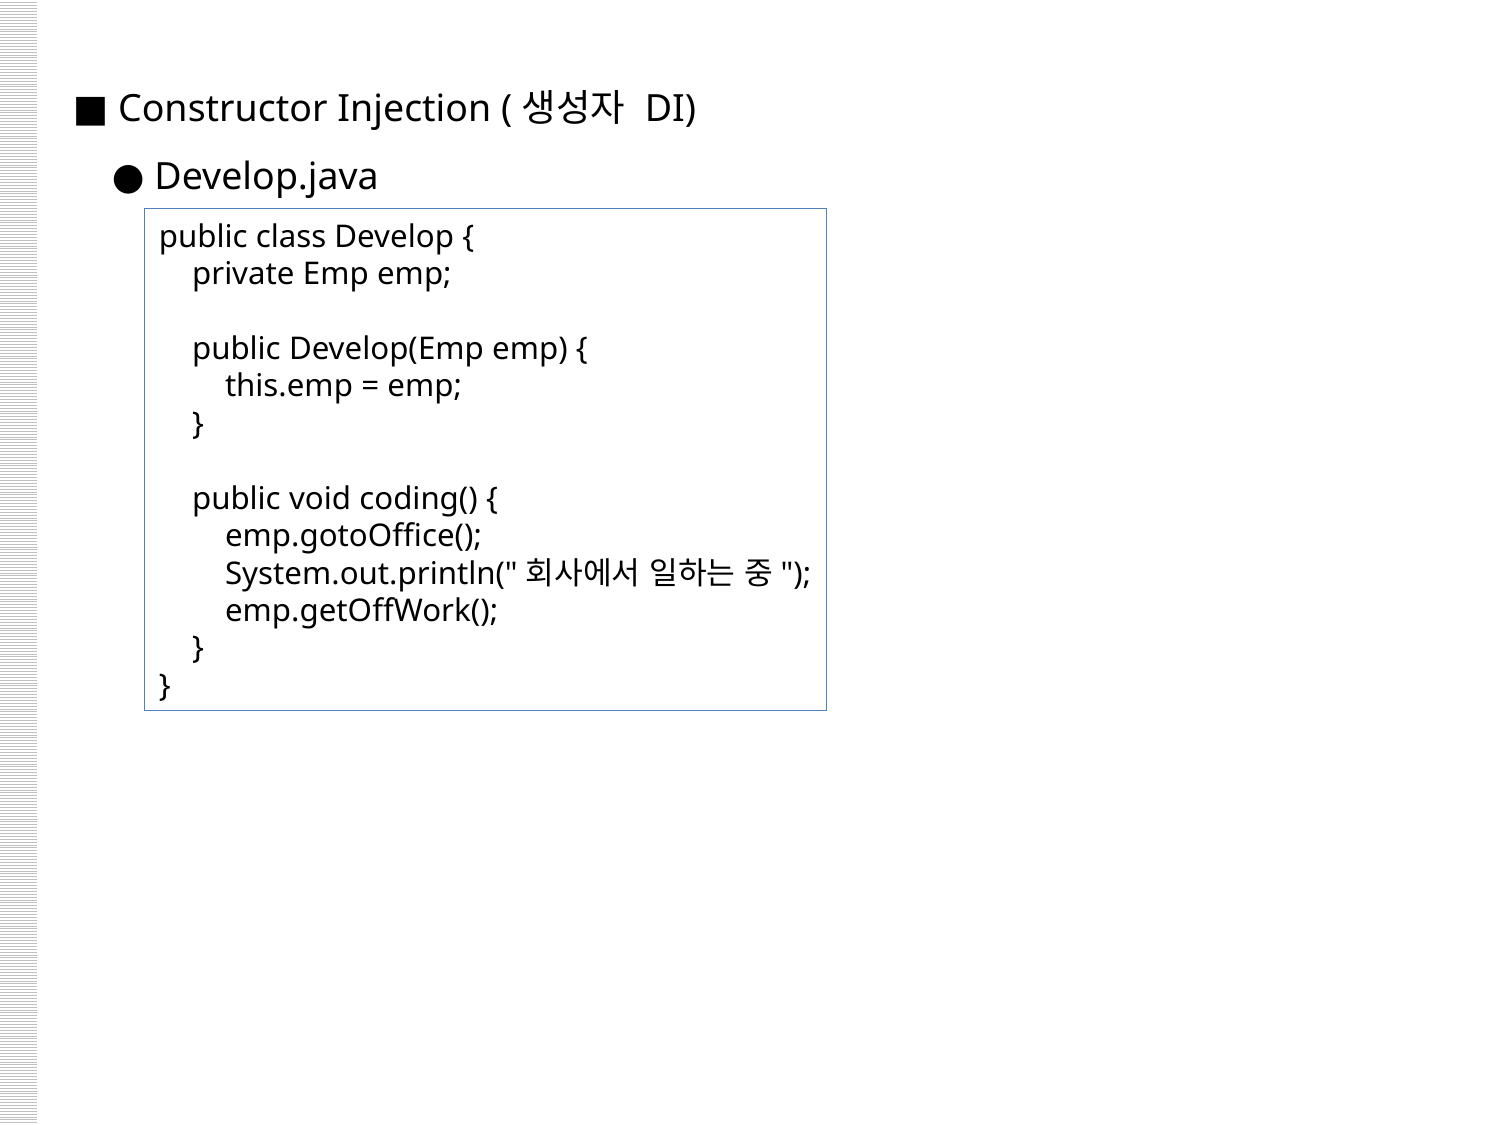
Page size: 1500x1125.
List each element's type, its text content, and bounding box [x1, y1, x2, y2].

text_box public class Develop { private Emp emp; public Develop(Emp emp) { this.emp = emp; } public void coding() { emp.gotoOffice(); System.out.println("회사에서 일하는 중"); emp.getOffWork(); } } [144, 208, 827, 711]
text_box ■ Constructor Injection (생성자 DI) ● Develop.java [58, 54, 711, 205]
